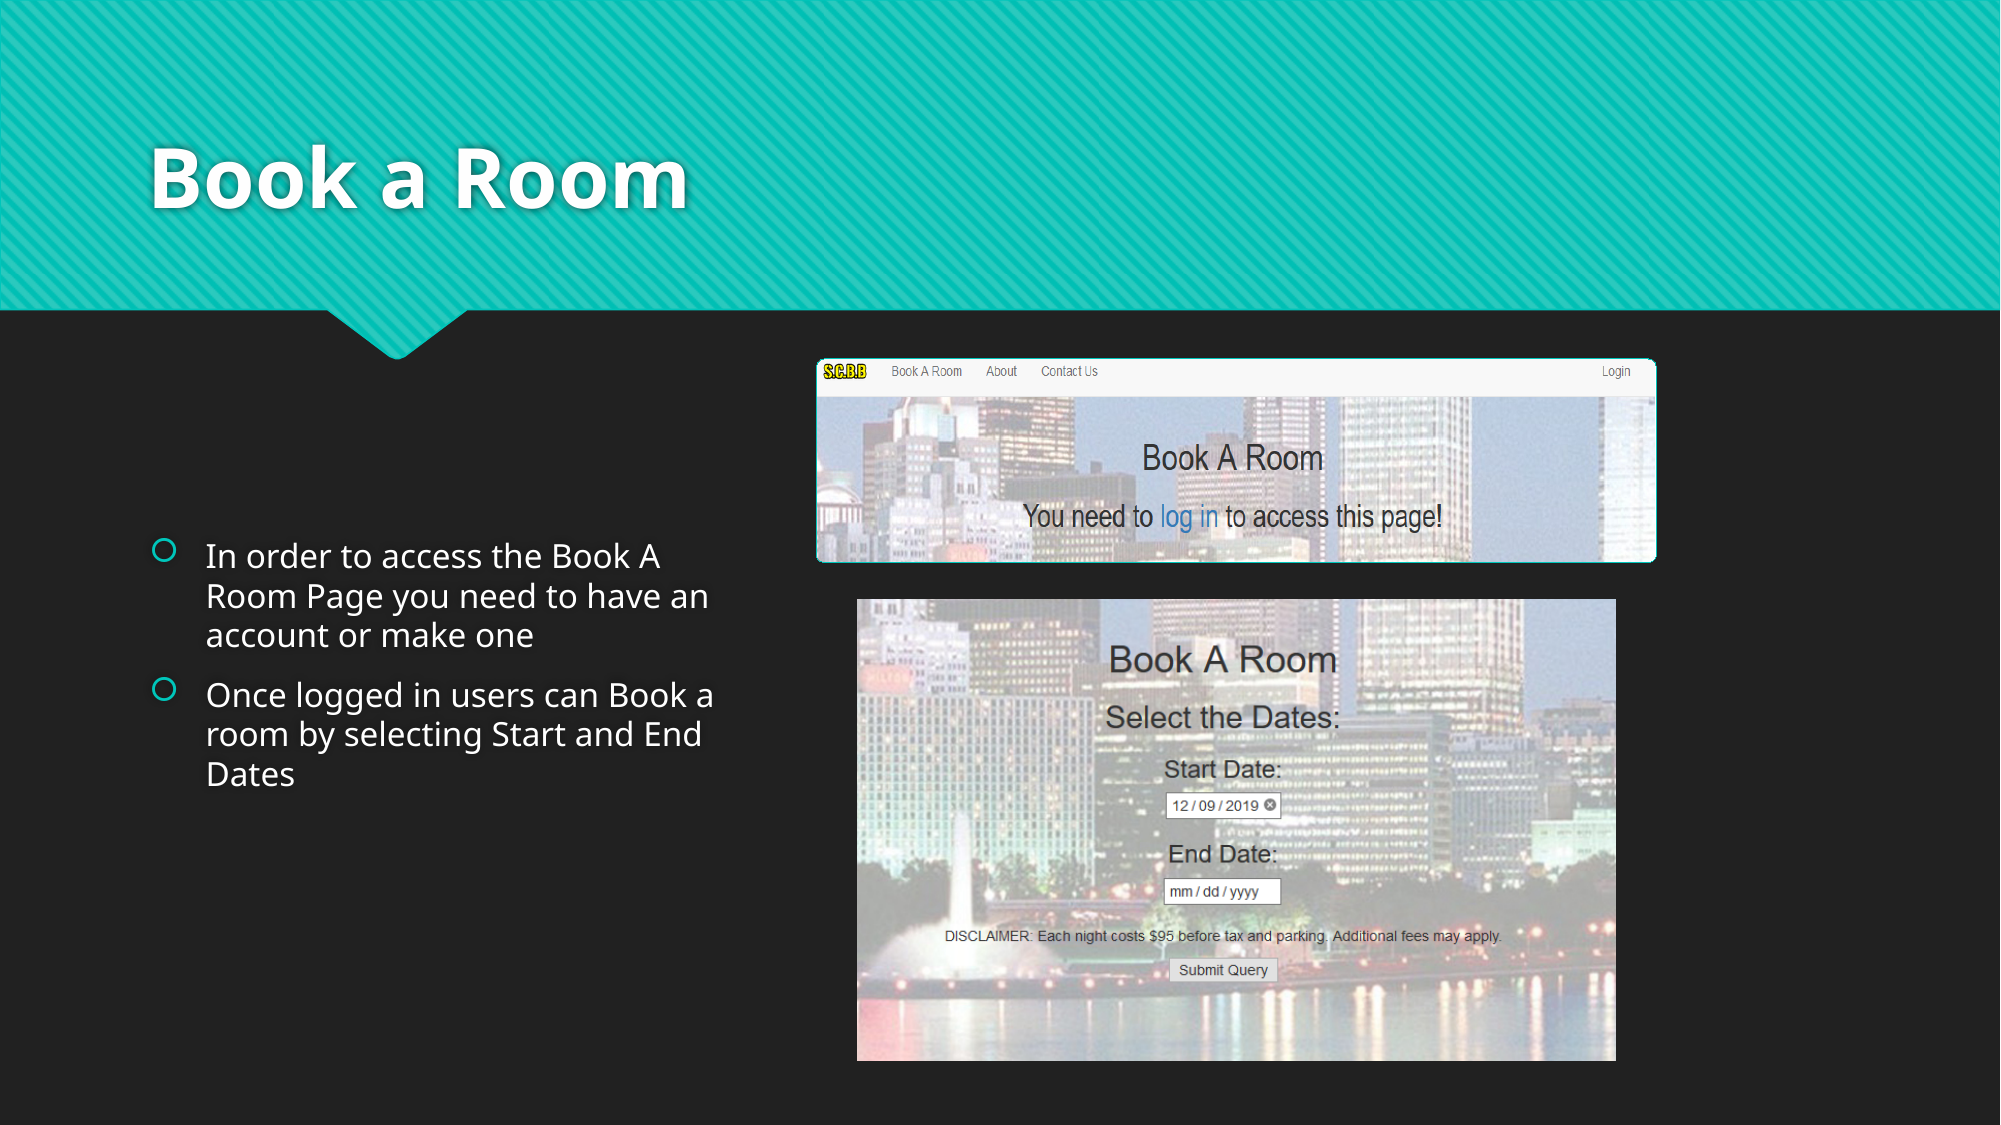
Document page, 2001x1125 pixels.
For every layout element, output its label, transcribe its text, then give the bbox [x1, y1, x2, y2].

title Book a Room [132, 73, 1868, 233]
list In order to access the Book A Room Page you need to have an account or make one Once logged in users can Book a room by selecting Start and End Dates [134, 395, 764, 992]
picture [816, 358, 1657, 563]
picture [857, 599, 1616, 1061]
